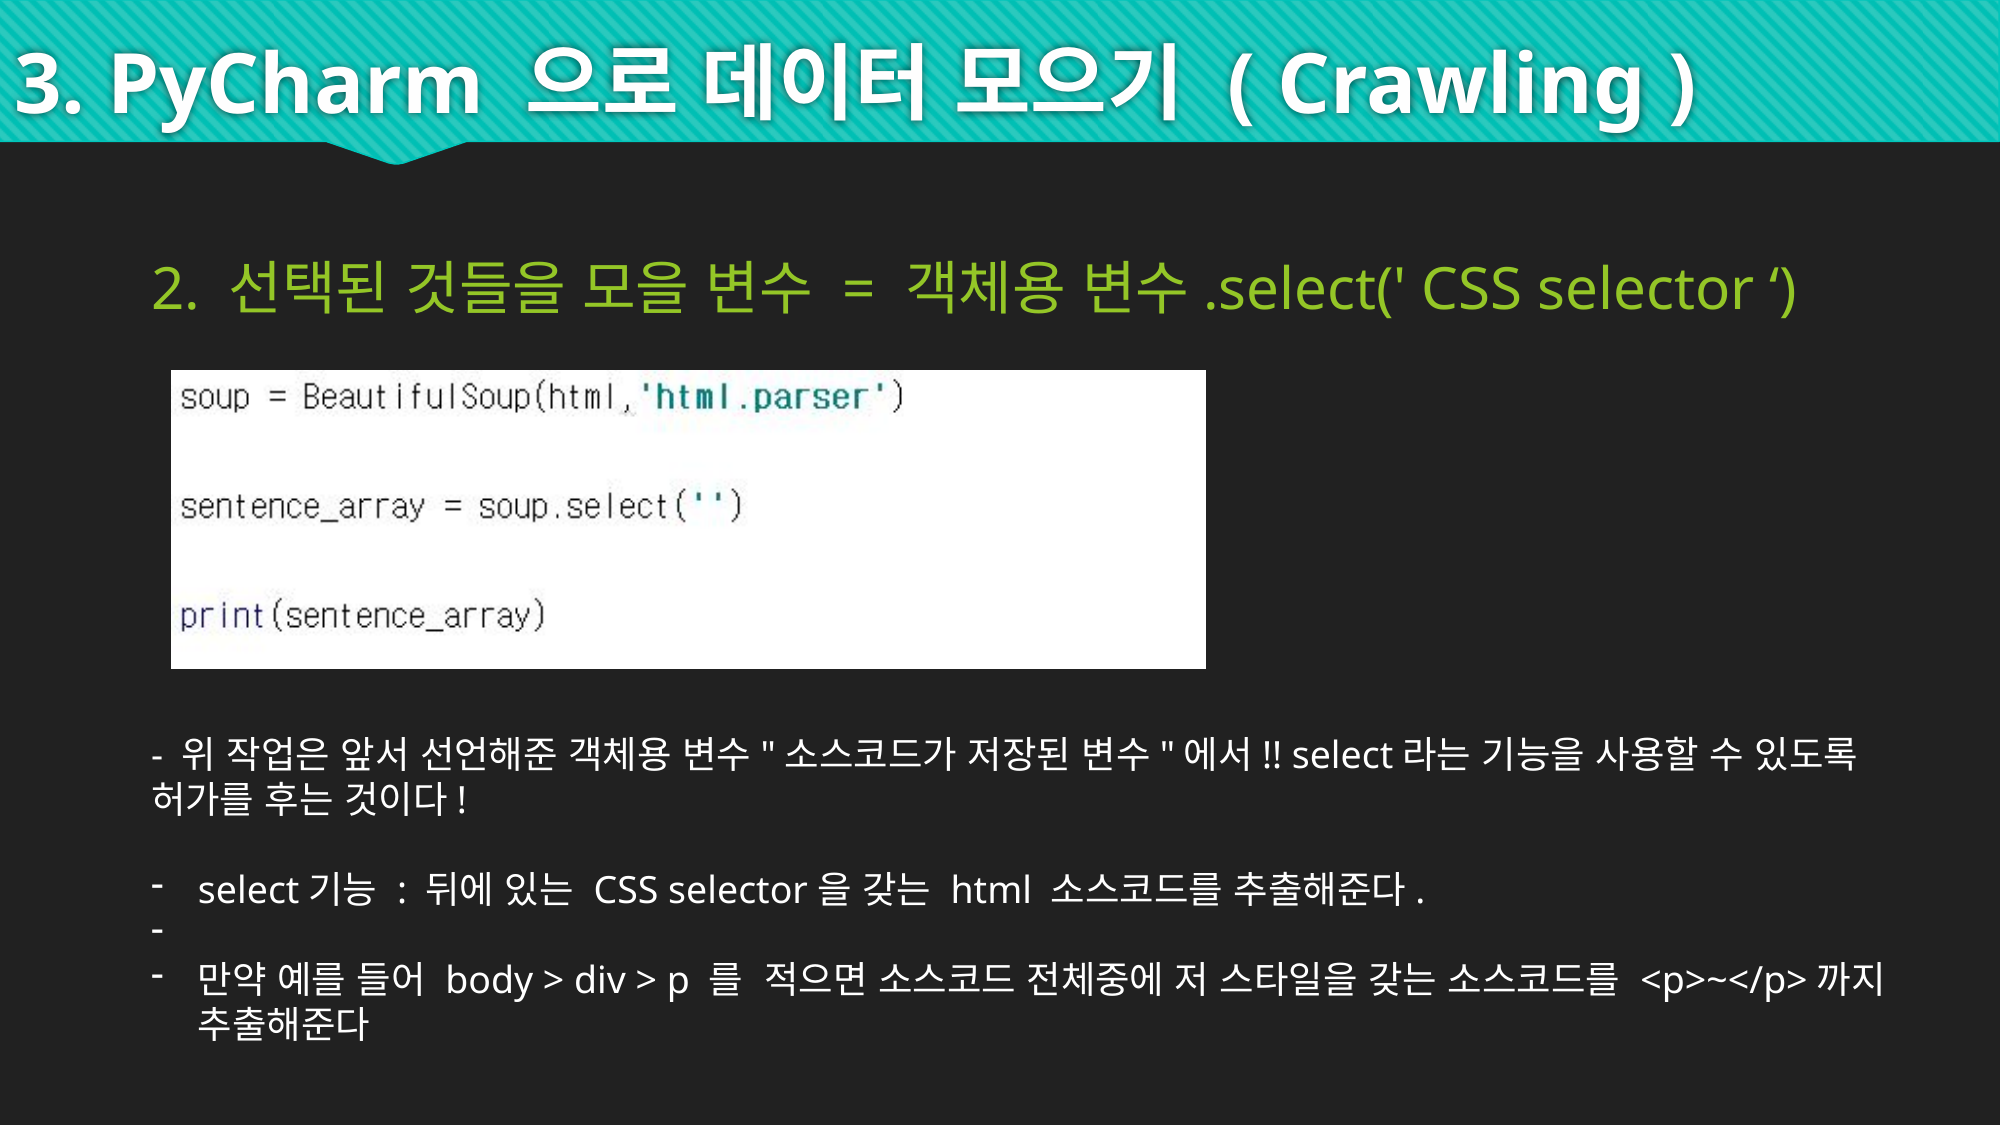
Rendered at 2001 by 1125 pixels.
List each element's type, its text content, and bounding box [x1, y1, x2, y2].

picture [171, 370, 1206, 670]
text_box 2. 선택된 것들을 모을 변수 = 객체용 변수.select(' CSS selector ‘) - 위 작업은 앞서 선언해준 객체용 변수"소스코드가 저장된 변수"에서!! select라는 기능을 사용할 수 있도록 허가를 후는 것이다! select기능 : 뒤에 있는 CSS selector을 갖는 html 소스코드를 추출해준다. 만약 예를 들어 body > div > p 를 적으면 소스코드 전체중에 저 스타일을 갖는 소스코드를 <p>~</p>까지 추출해준다 [136, 243, 1941, 1054]
title 3. PyCharm 으로 데이터 모으기 ( Crawling ) [0, 0, 1734, 138]
